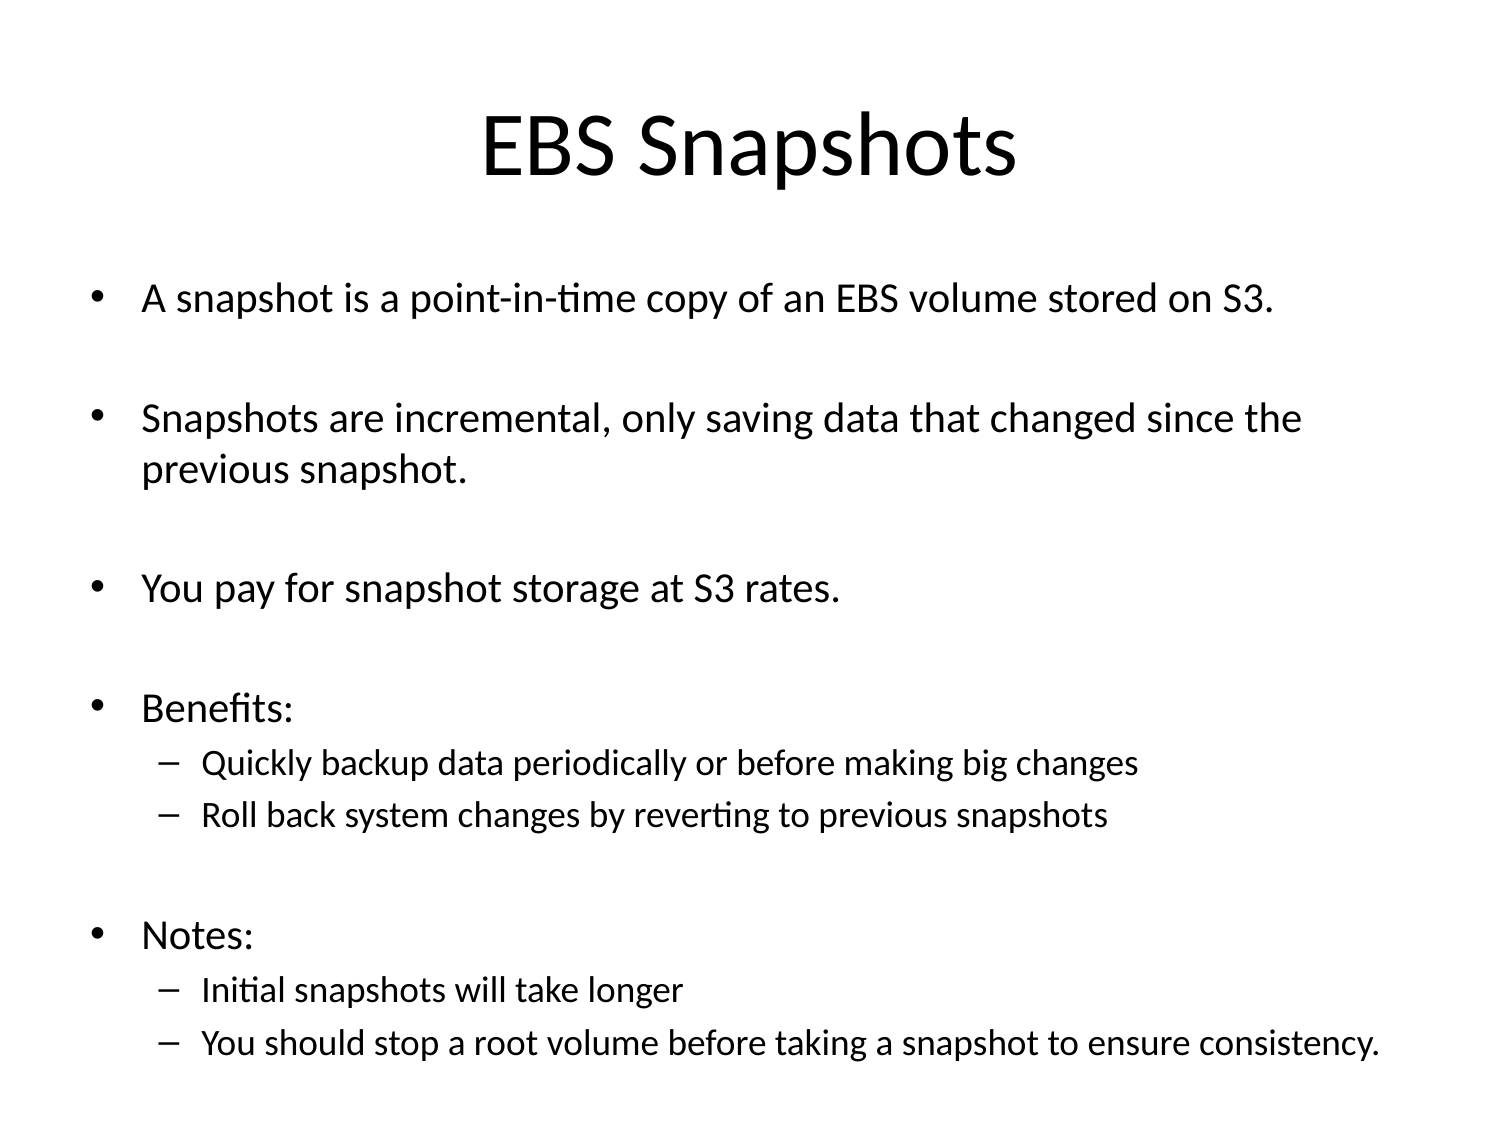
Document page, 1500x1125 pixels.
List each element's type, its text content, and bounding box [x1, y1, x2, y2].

list A snapshot is a point-in-time copy of an EBS volume stored on S3. Snapshots are incremental, only saving data that changed since the previous snapshot. You pay for snapshot storage at S3 rates. Benefits: Quickly backup data periodically or before making big changes Roll back system changes by reverting to previous snapshots Notes: Initial snapshots will take longer You should stop a root volume before taking a snapshot to ensure consistency. [75, 262, 1425, 1087]
title EBS Snapshots [75, 45, 1425, 233]
